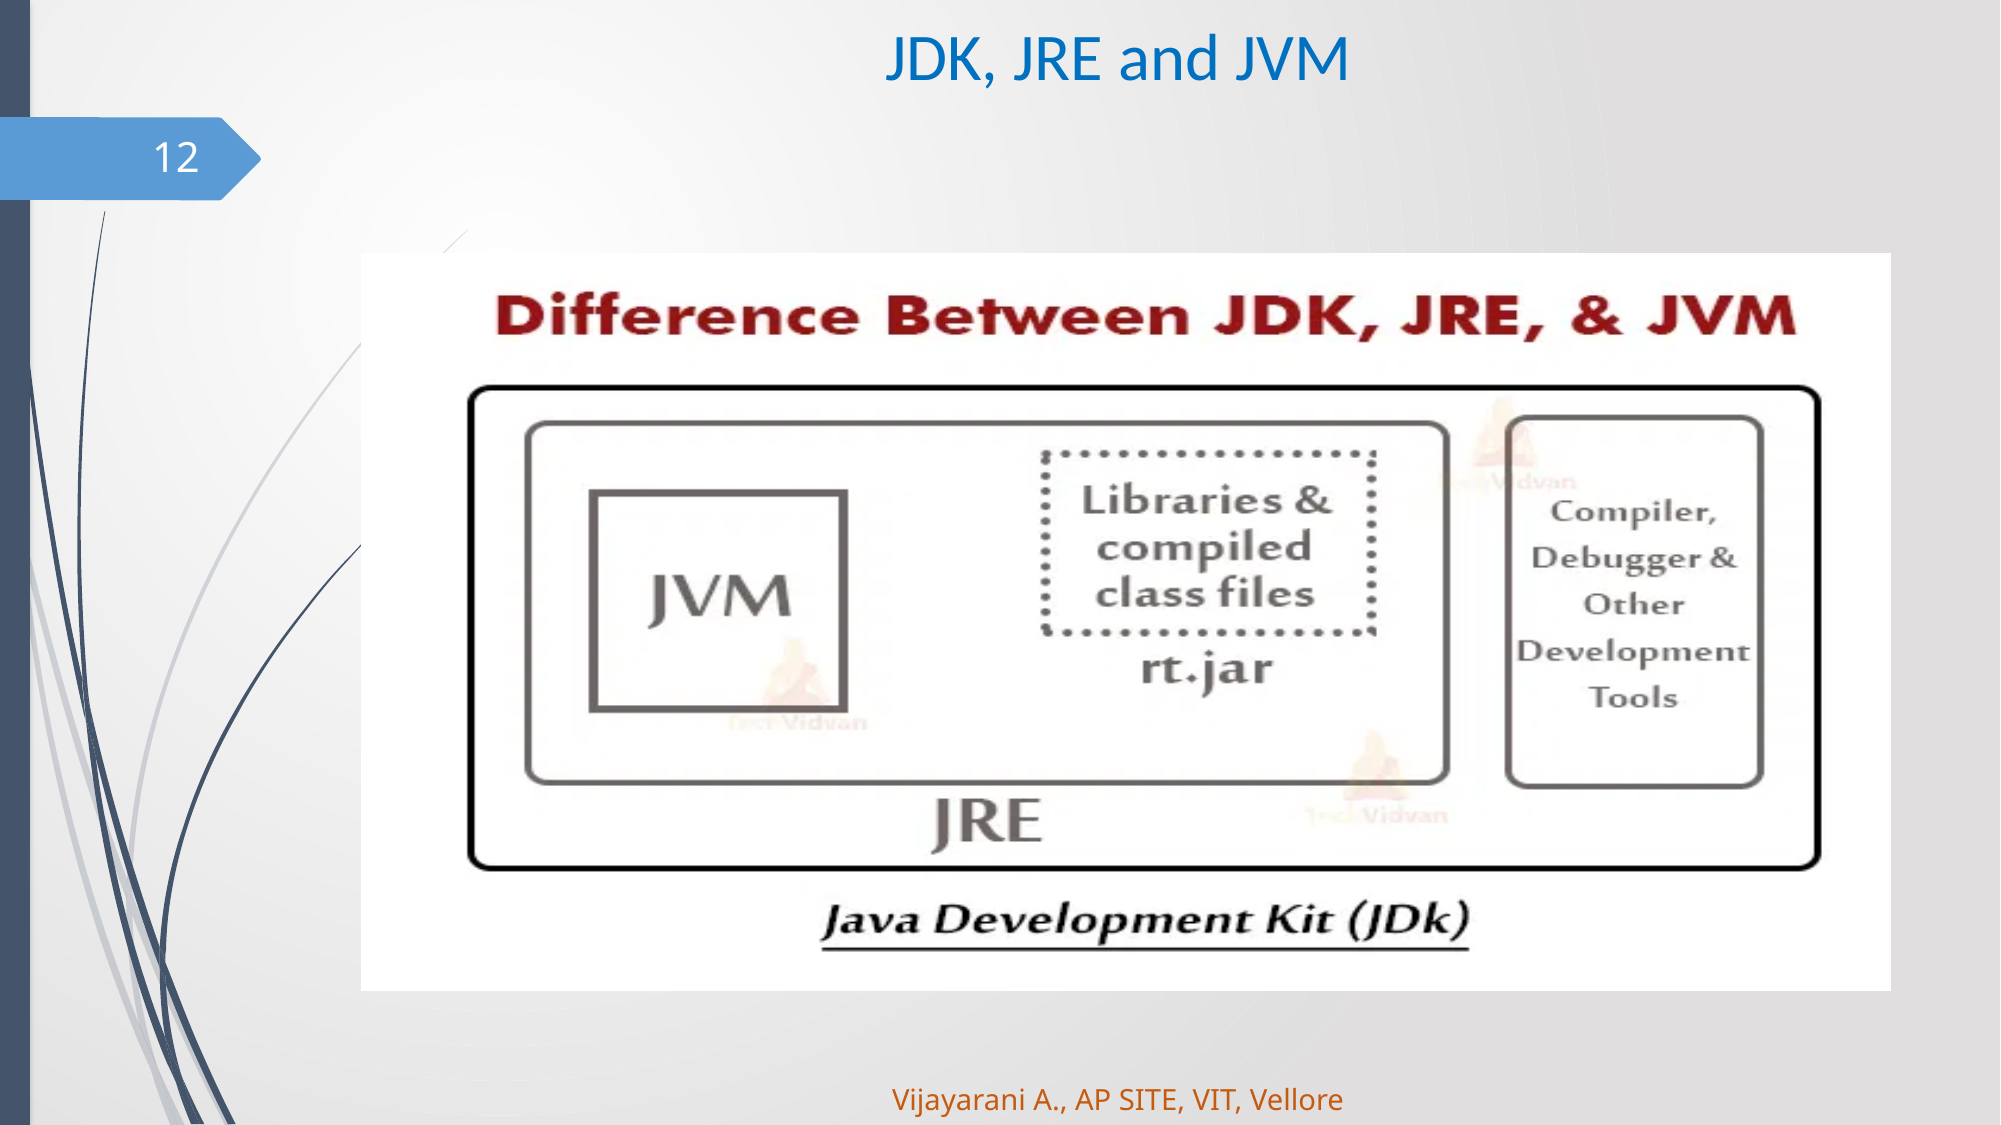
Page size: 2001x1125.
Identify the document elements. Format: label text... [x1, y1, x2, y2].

text_box Vijayarani A., AP SITE, VIT, Vellore [271, 1073, 1966, 1124]
title JDK, JRE and JVM [271, 6, 1966, 97]
slide_number 12 [87, 129, 216, 190]
picture [361, 252, 1891, 991]
